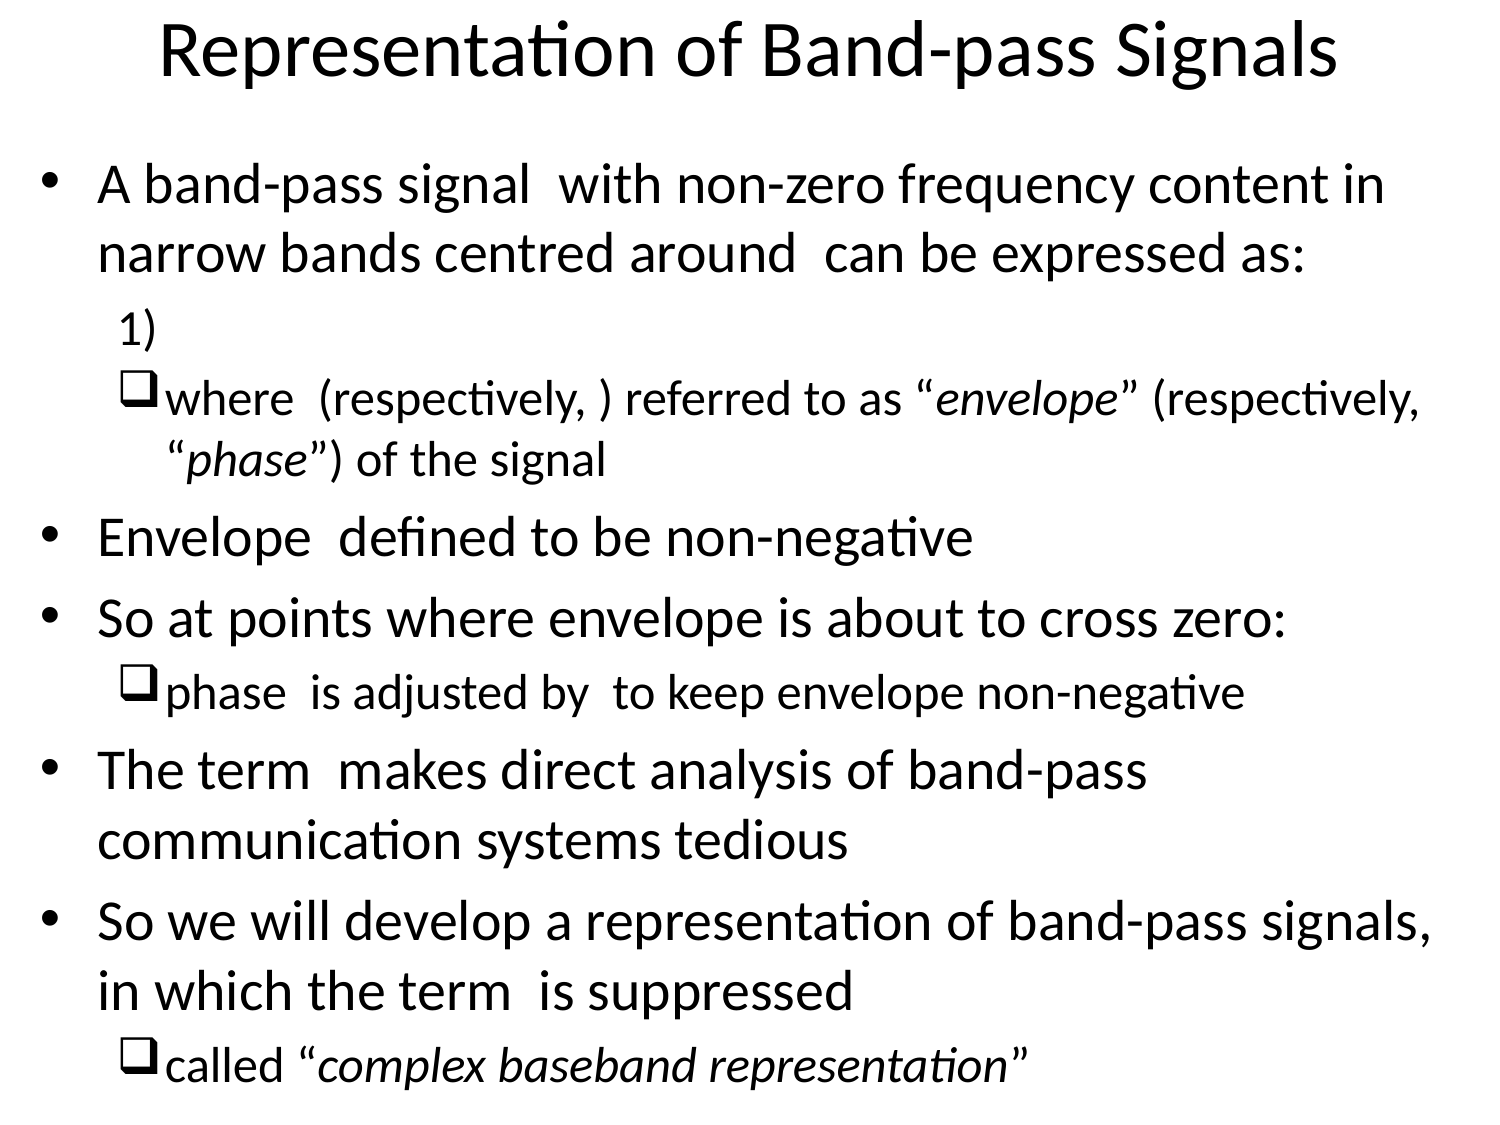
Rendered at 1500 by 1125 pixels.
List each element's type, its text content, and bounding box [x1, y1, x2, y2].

title Representation of Band-pass Signals [75, 0, 1425, 138]
